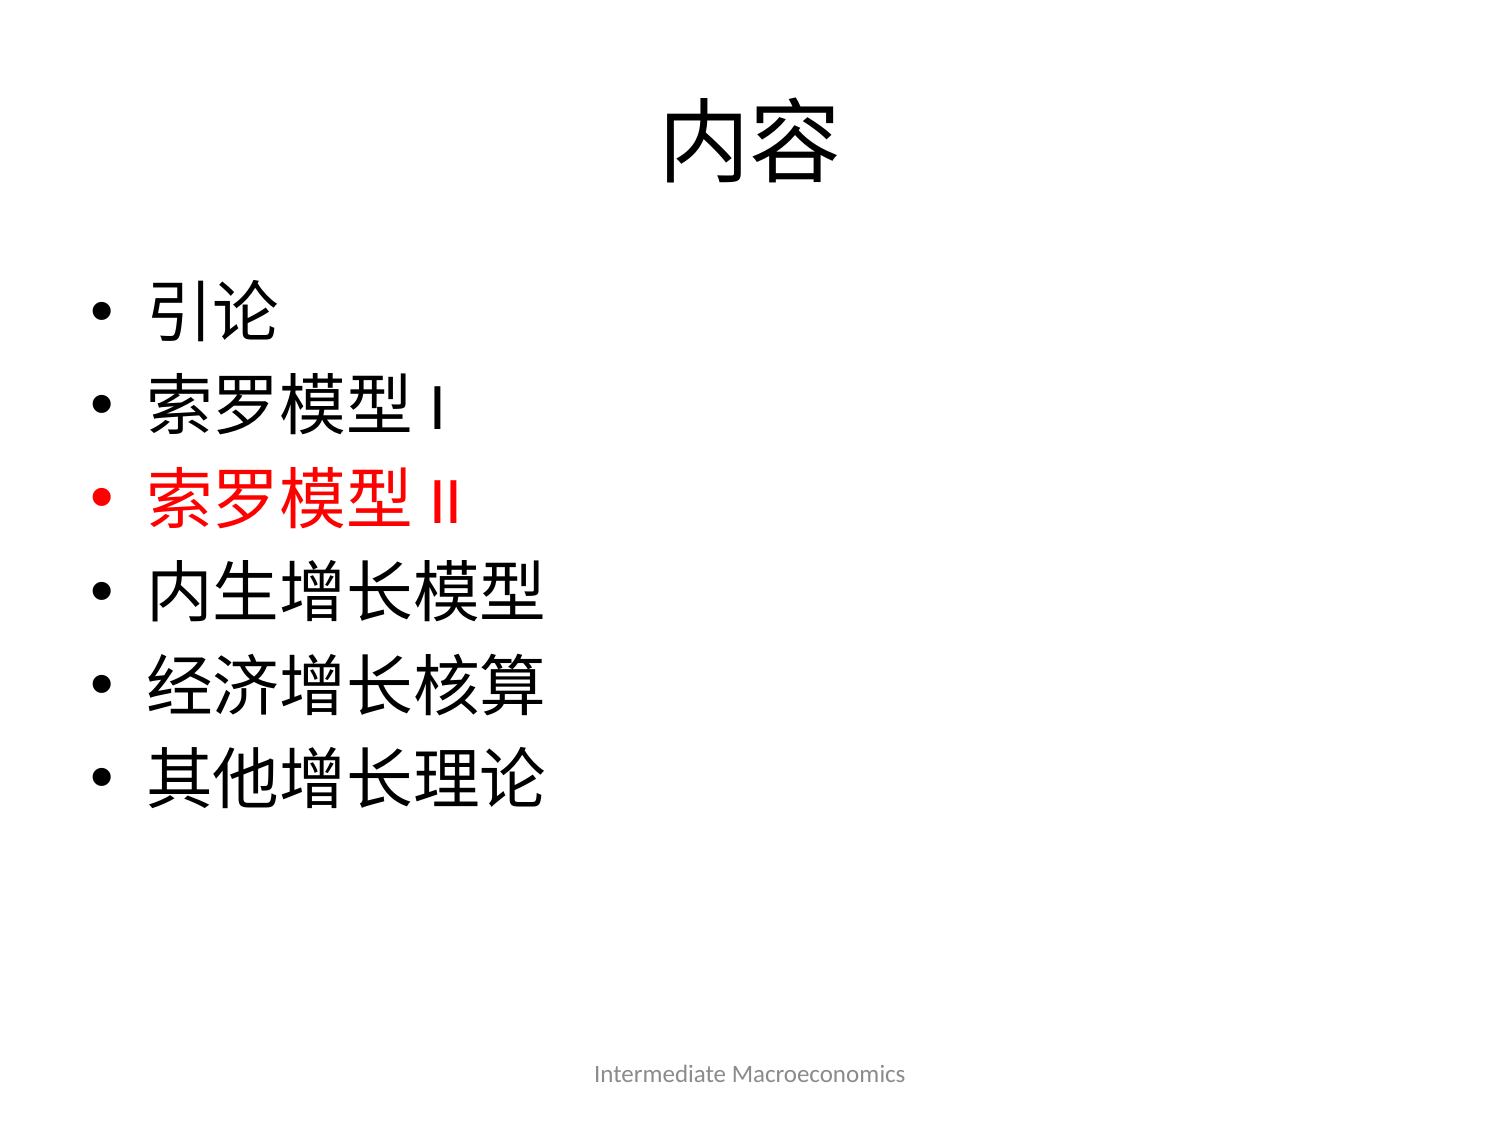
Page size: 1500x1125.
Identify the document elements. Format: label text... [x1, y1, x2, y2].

footer Intermediate Macroeconomics [512, 1042, 988, 1103]
title 内容 [75, 45, 1425, 233]
list 引论 索罗模型I 索罗模型II 内生增长模型 经济增长核算 其他增长理论 [75, 262, 1425, 1005]
